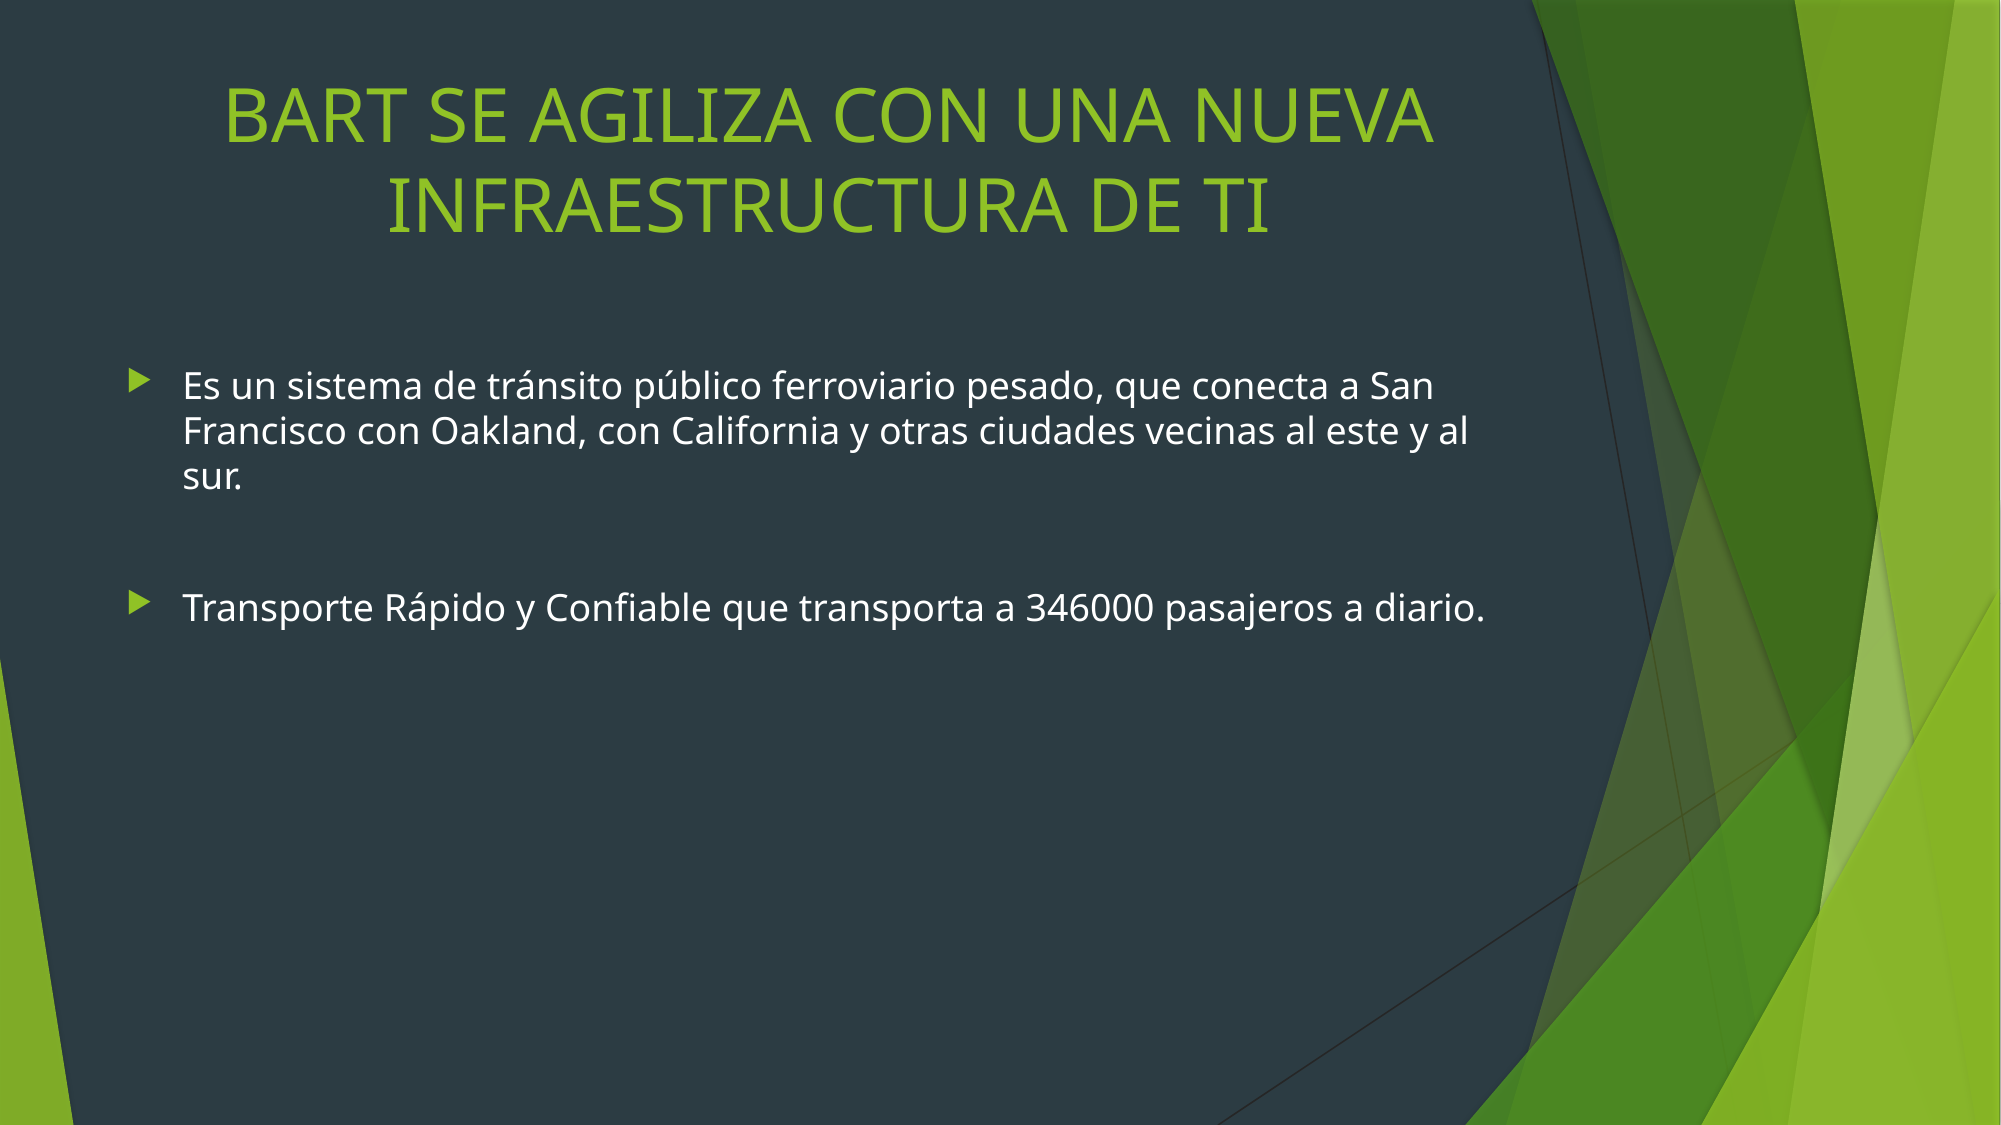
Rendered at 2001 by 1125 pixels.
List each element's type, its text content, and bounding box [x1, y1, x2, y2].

title BART SE AGILIZA CON UNA NUEVA INFRAESTRUCTURA DE TI [137, 59, 1522, 278]
list Es un sistema de tránsito público ferroviario pesado, que conecta a San Francisco con Oakland, con California y otras ciudades vecinas al este y al sur. Transporte Rápido y Confiable que transporta a 346000 pasajeros a diario. [111, 354, 1522, 992]
